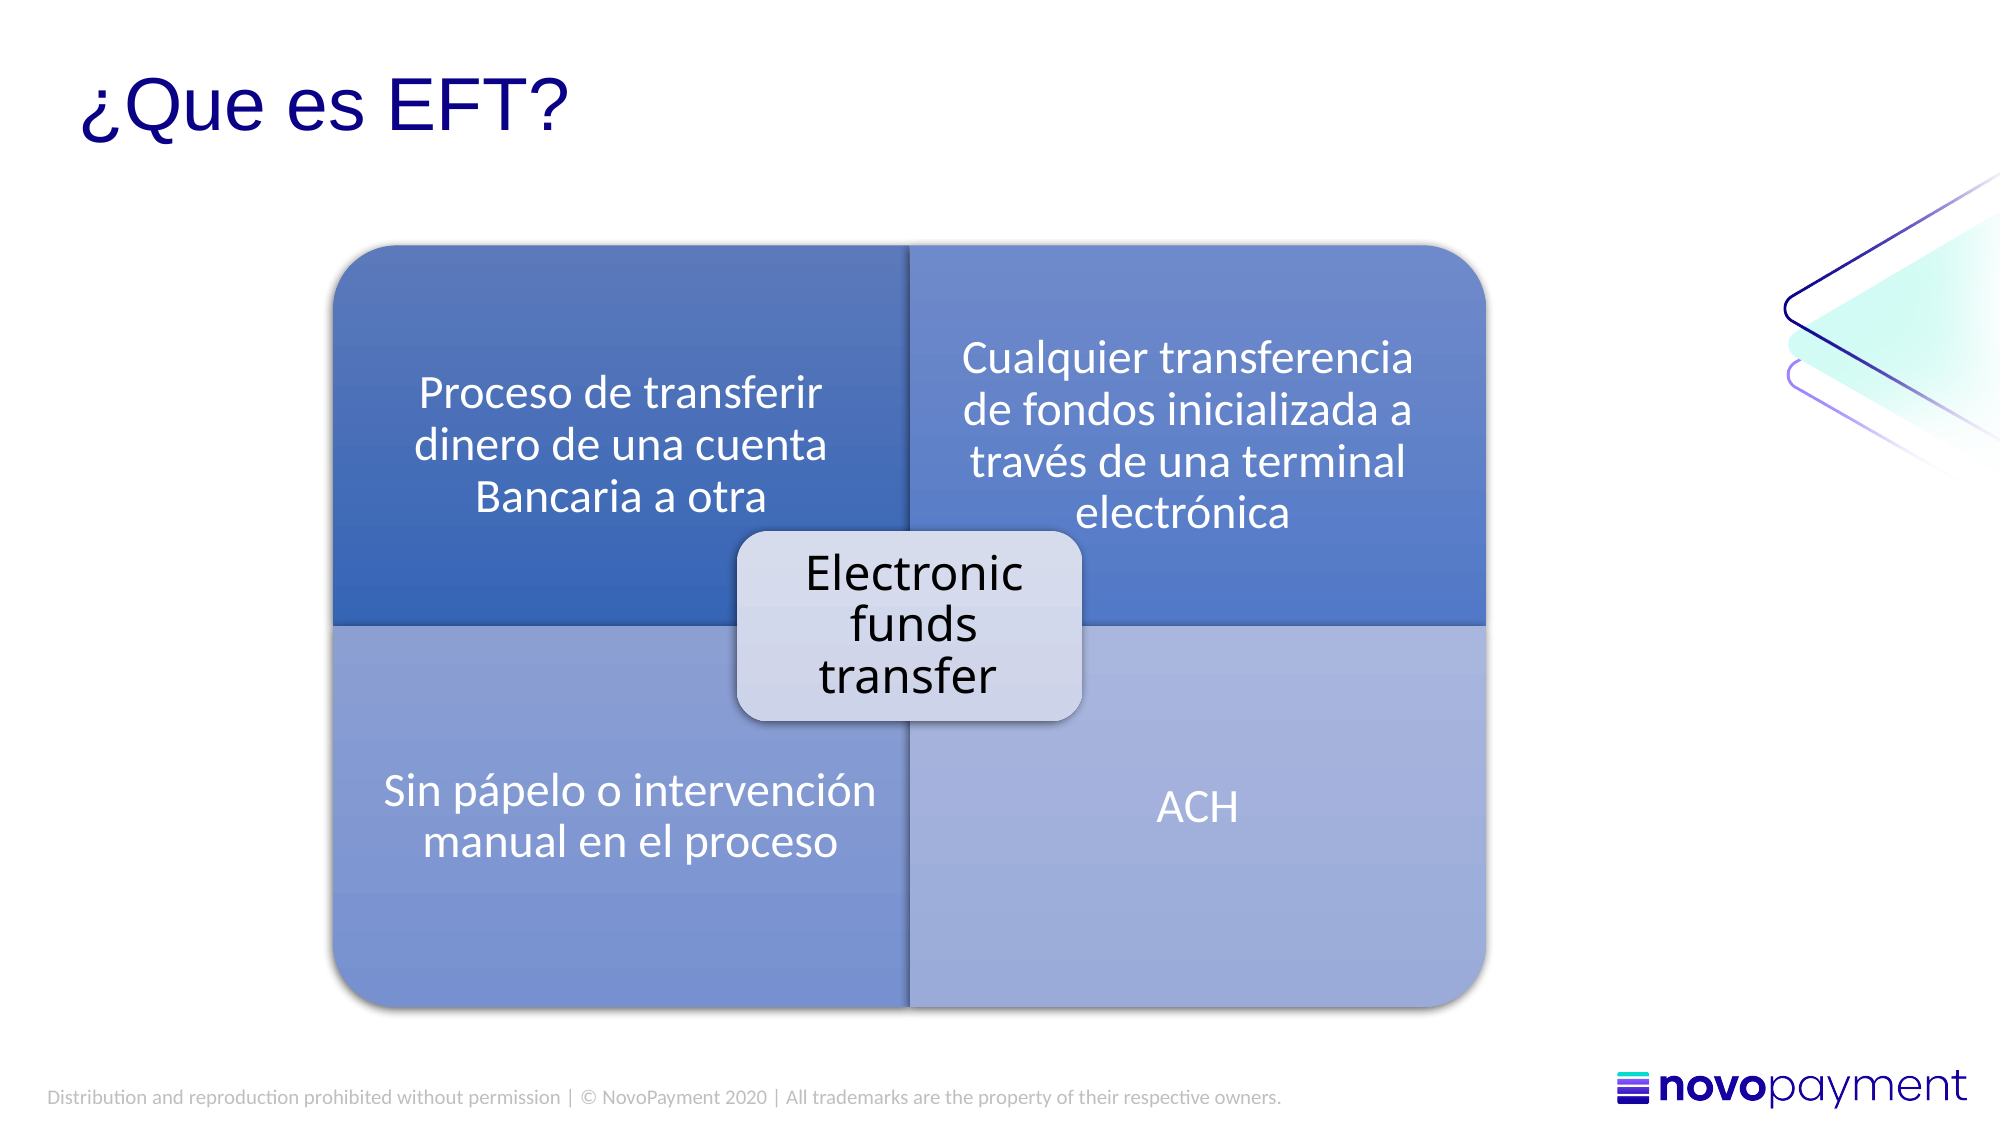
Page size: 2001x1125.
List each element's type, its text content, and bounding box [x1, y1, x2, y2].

picture [1756, 58, 2001, 584]
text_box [333, 245, 1486, 1007]
text_box ¿Que es EFT? [63, 47, 1942, 165]
picture [1613, 1066, 1970, 1110]
